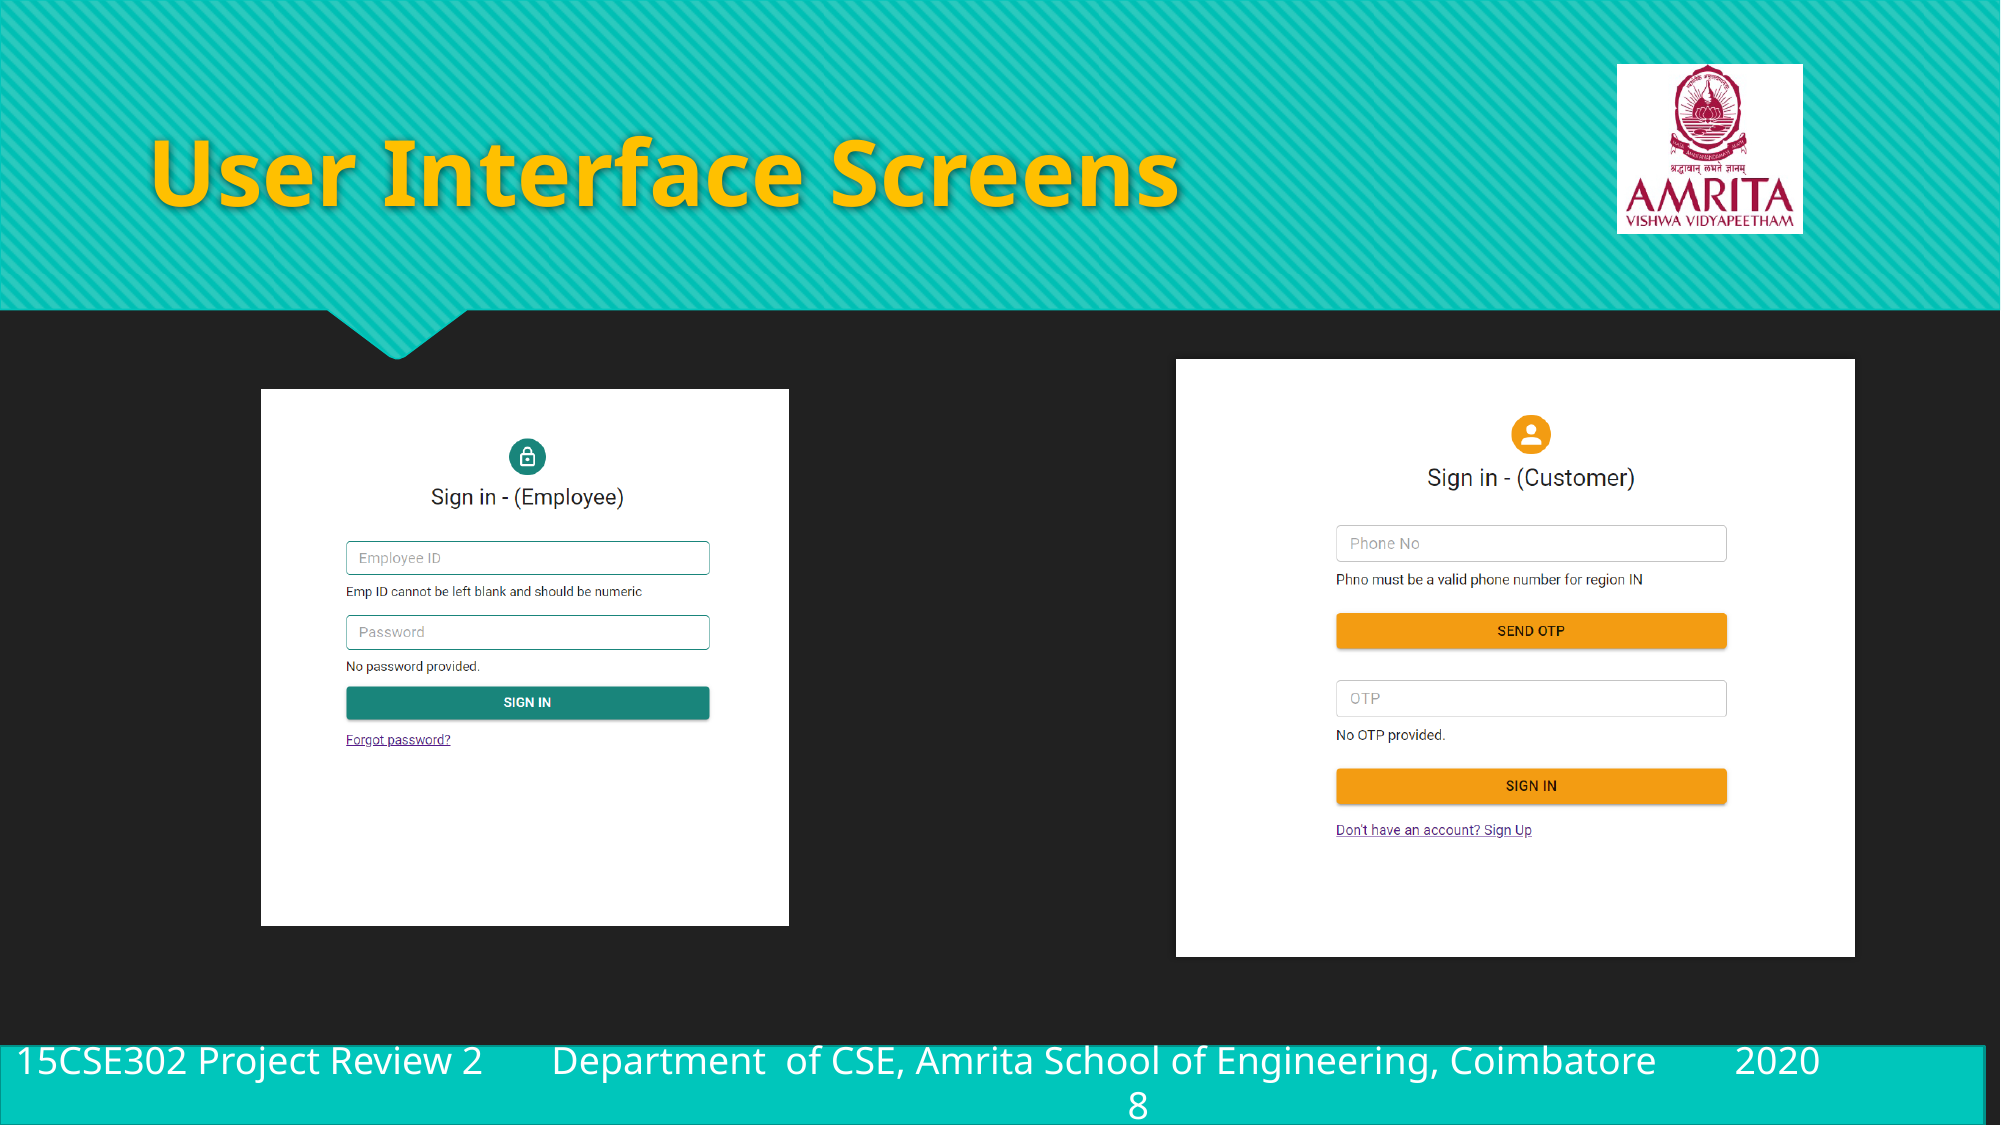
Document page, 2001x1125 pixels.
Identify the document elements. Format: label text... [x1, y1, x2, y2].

title User Interface Screens [132, 73, 1868, 233]
picture [1617, 64, 1803, 73]
picture [260, 388, 789, 926]
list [1175, 359, 1855, 957]
